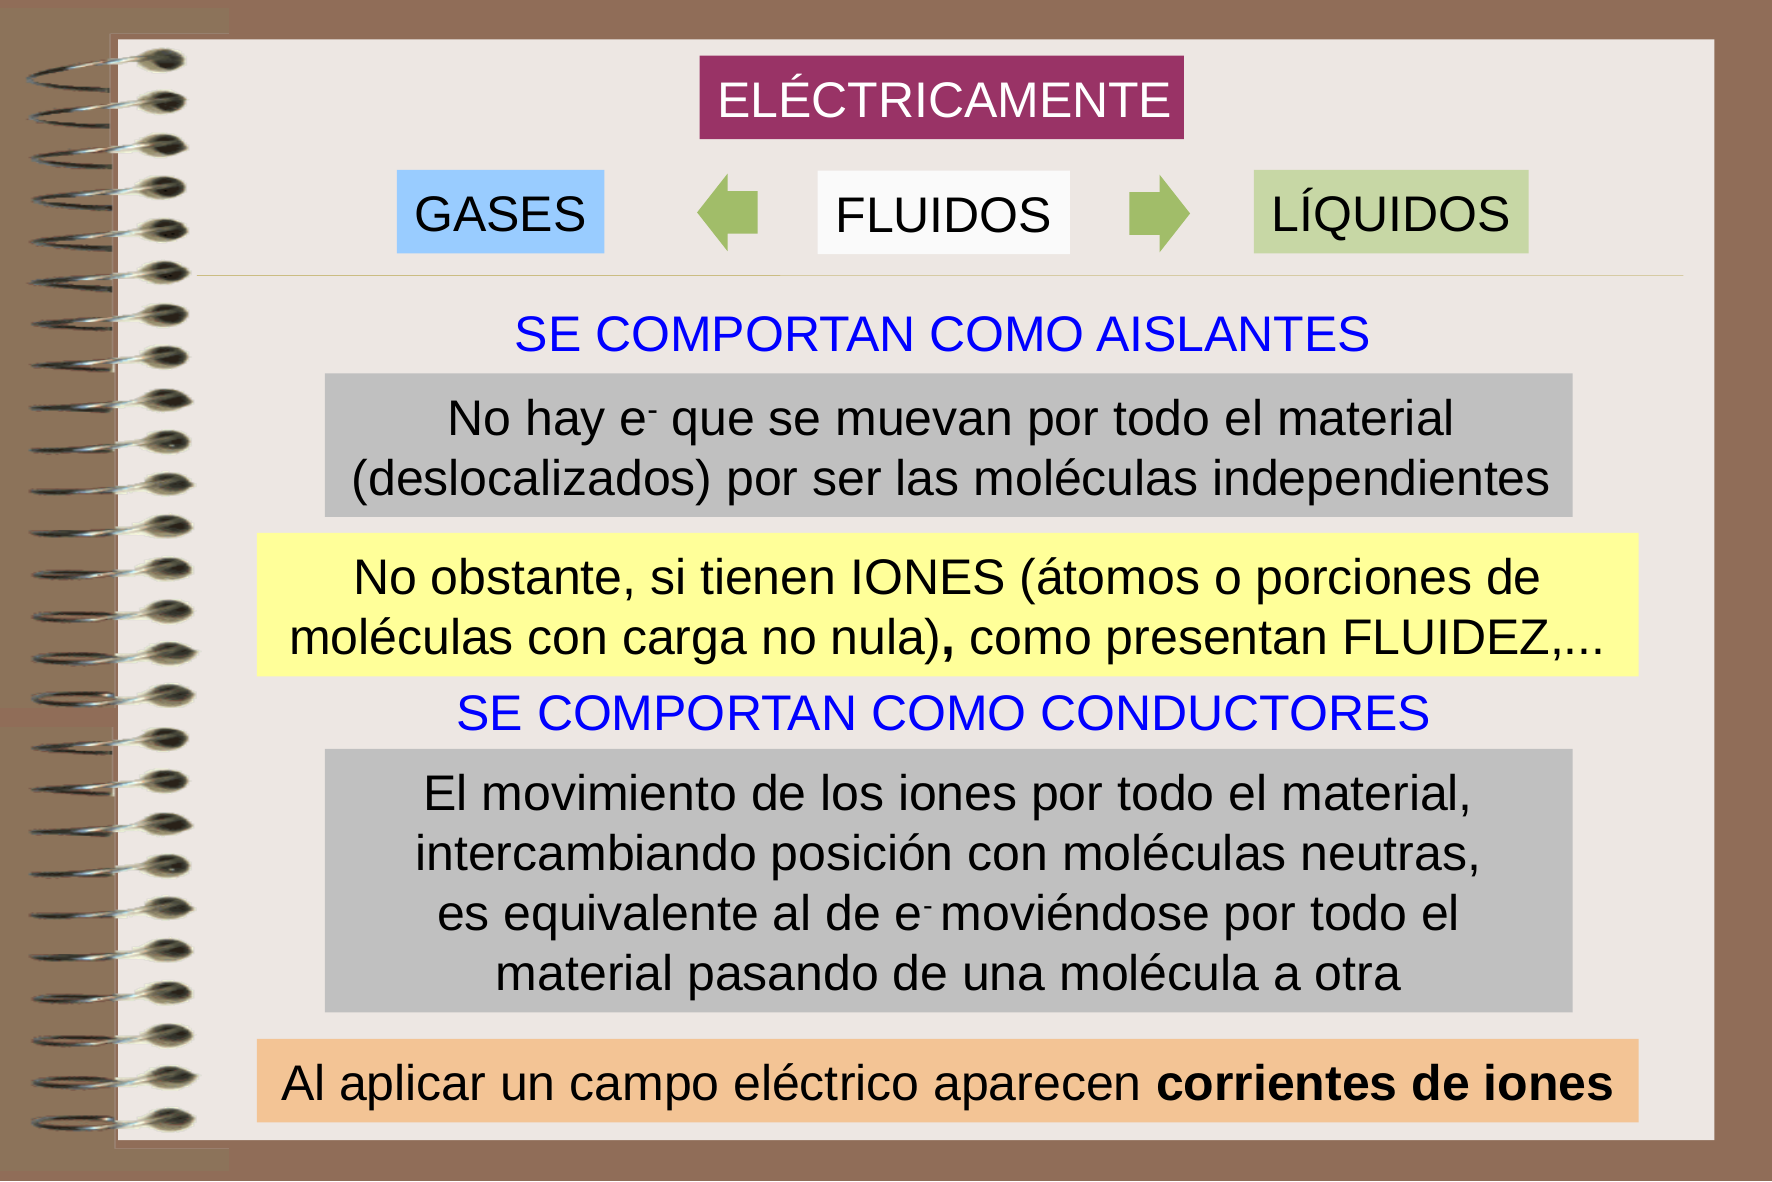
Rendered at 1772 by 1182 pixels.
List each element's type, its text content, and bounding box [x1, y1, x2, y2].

picture [0, 727, 229, 1171]
text_box Al aplicar un campo eléctrico aparecen corrientes de iones [256, 1038, 1639, 1123]
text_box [347, 169, 1544, 255]
text_box No hay e que se muevan por todo el material (deslocalizados) por ser las moléculas independientes [324, 373, 1573, 517]
text_box El movimiento de los iones por todo el material, intercambiando posición con moléculas neutras, es equivalente al de e- moviéndose por todo el material pasando de una molécula a otra [324, 748, 1573, 1013]
text_box ELÉCTRICAMENTE [699, 55, 1184, 140]
text_box SE COMPORTAN COMO CONDUCTORES [402, 673, 1486, 748]
picture [0, 8, 229, 708]
text_box No obstante, si tienen IONES (átomos o porciones de moléculas con carga no nula), como presentan FLUIDEZ,... [256, 532, 1639, 677]
text_box SE COMPORTAN COMO AISLANTES [482, 289, 1404, 374]
